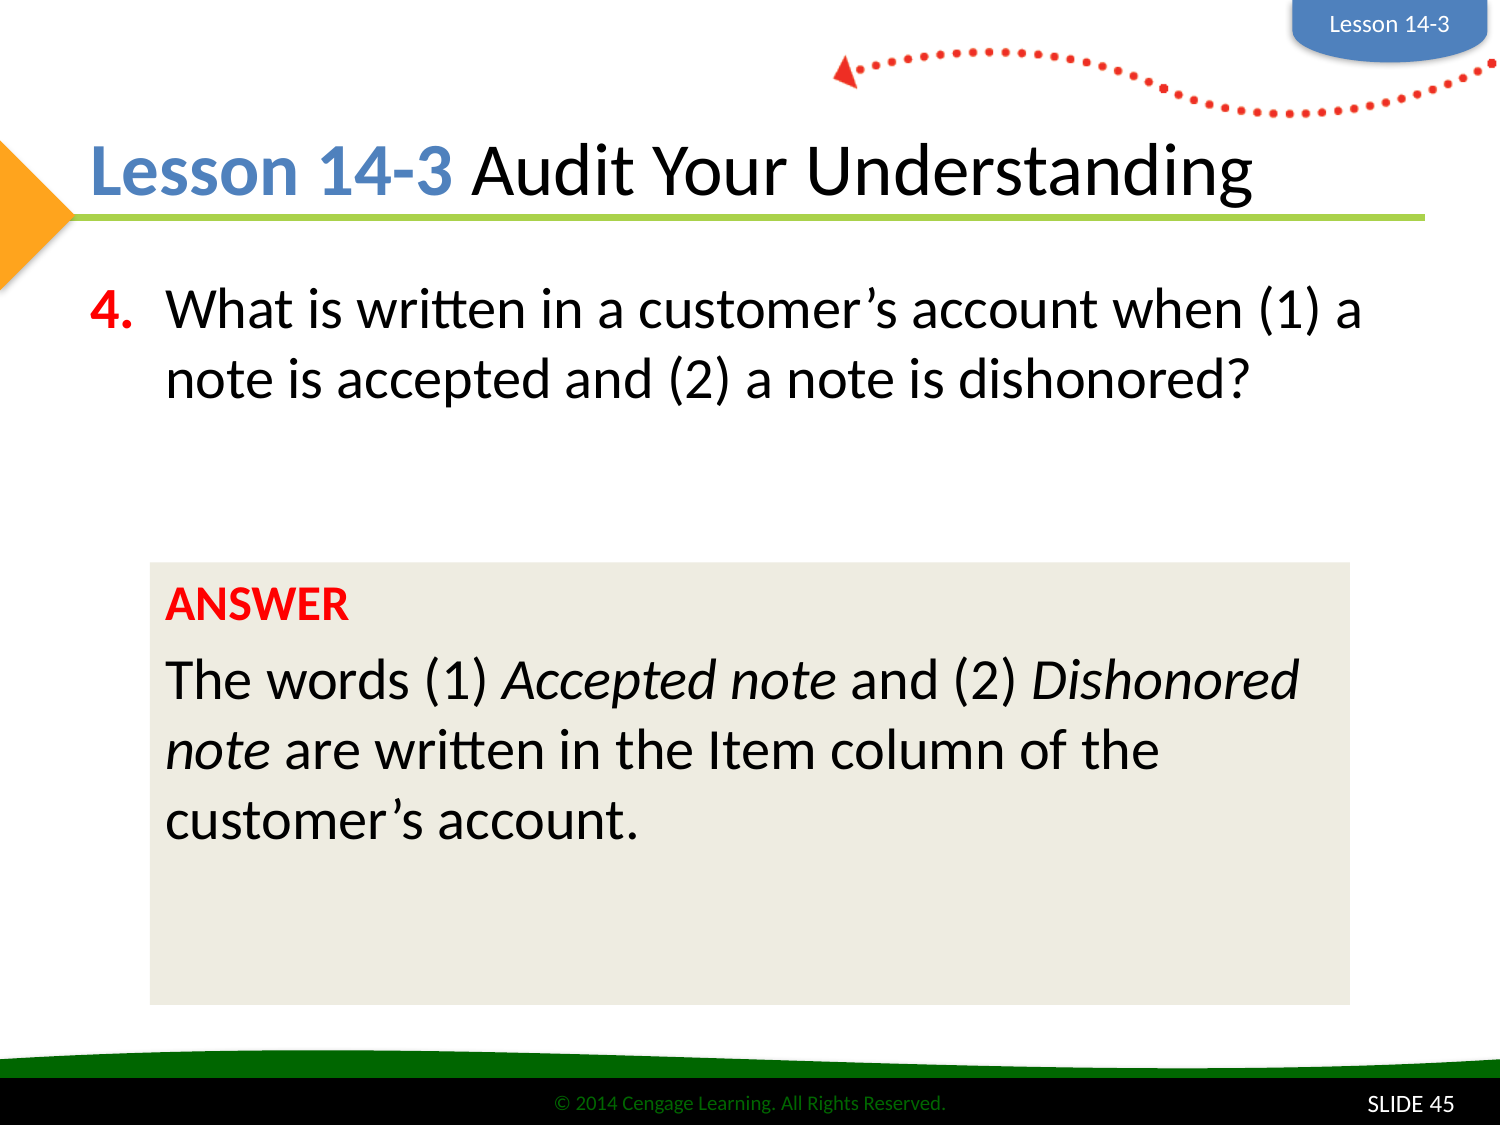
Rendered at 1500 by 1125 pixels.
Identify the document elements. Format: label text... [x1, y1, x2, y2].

list 4. What is written in a customer’s account when (1) a note is accepted and (2) a note is dishonored? [75, 262, 1425, 1005]
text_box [1292, 0, 1488, 63]
title Lesson 14-3 Audit Your Understanding [75, 29, 1350, 218]
picture [827, 37, 1500, 126]
text_box [0, 138, 78, 293]
slide_number SLIDE 45 [1170, 1080, 1470, 1125]
text_box ANSWER The words (1) Accepted note and (2) Dishonored note are written in the Item column of the customer’s account. [149, 562, 1350, 1005]
